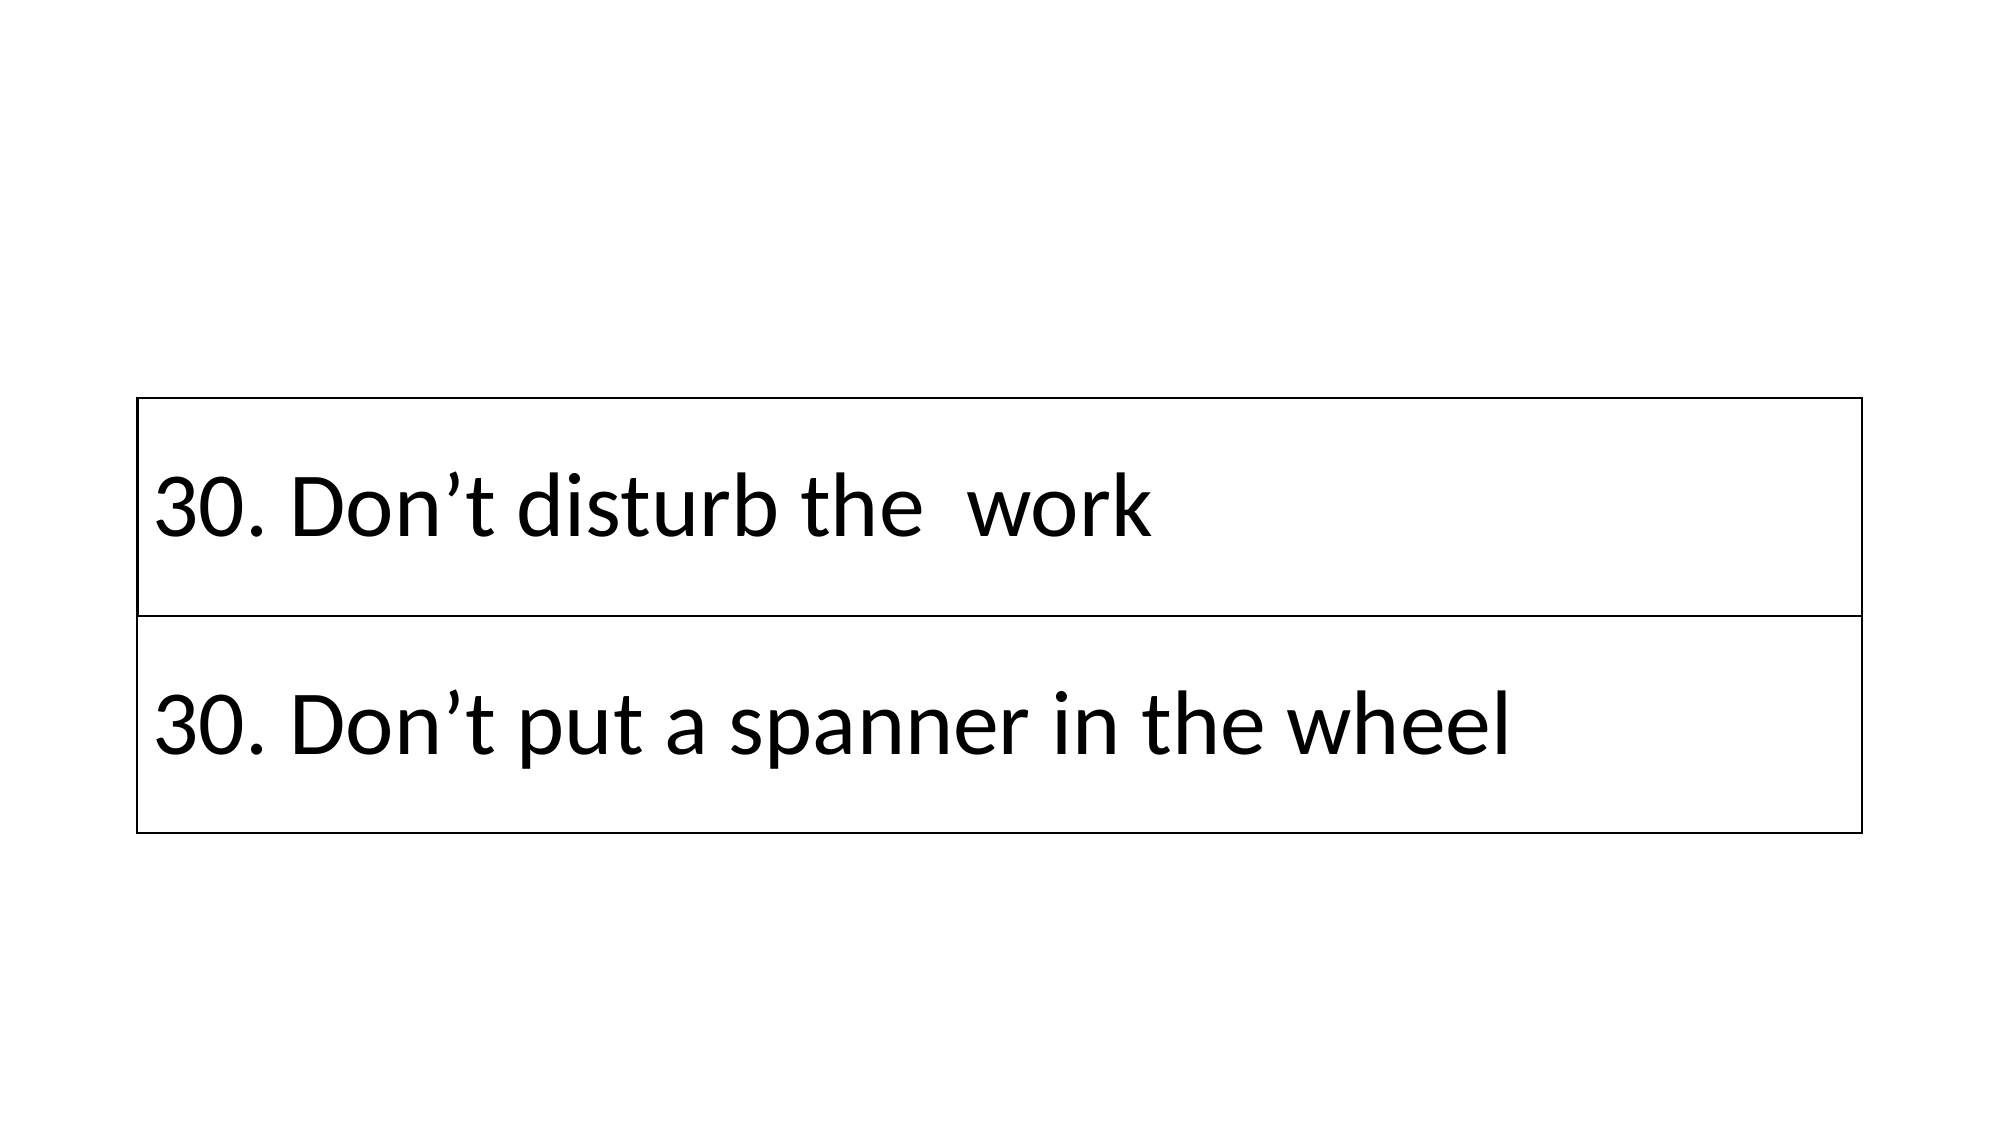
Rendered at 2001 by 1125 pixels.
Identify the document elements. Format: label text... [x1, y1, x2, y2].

text_box 30. Don’t put a spanner in the wheel [136, 615, 1863, 834]
title 30. Don’t disturb the work [136, 397, 1863, 615]
